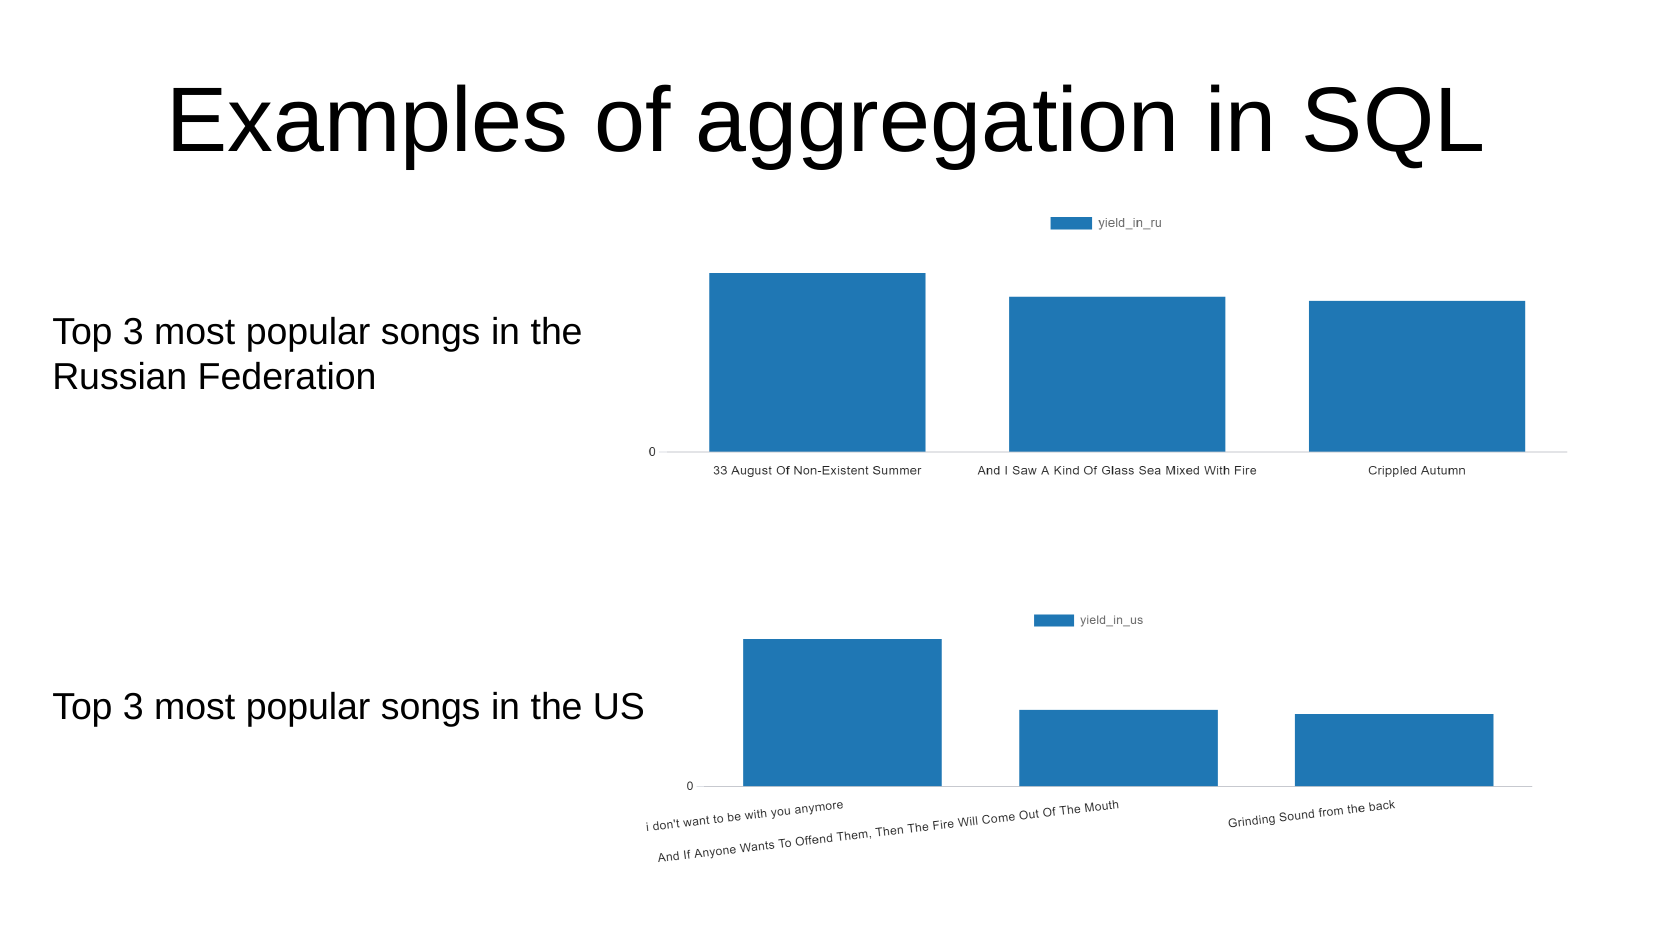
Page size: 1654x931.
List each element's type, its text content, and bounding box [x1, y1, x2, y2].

picture [637, 596, 1540, 877]
title Examples of aggregation in SQL [82, 37, 1571, 193]
text_box Top 3 most popular songs in the US [37, 675, 632, 774]
text_box Top 3 most popular songs in the Russian Federation [37, 300, 632, 399]
picture [637, 198, 1576, 491]
